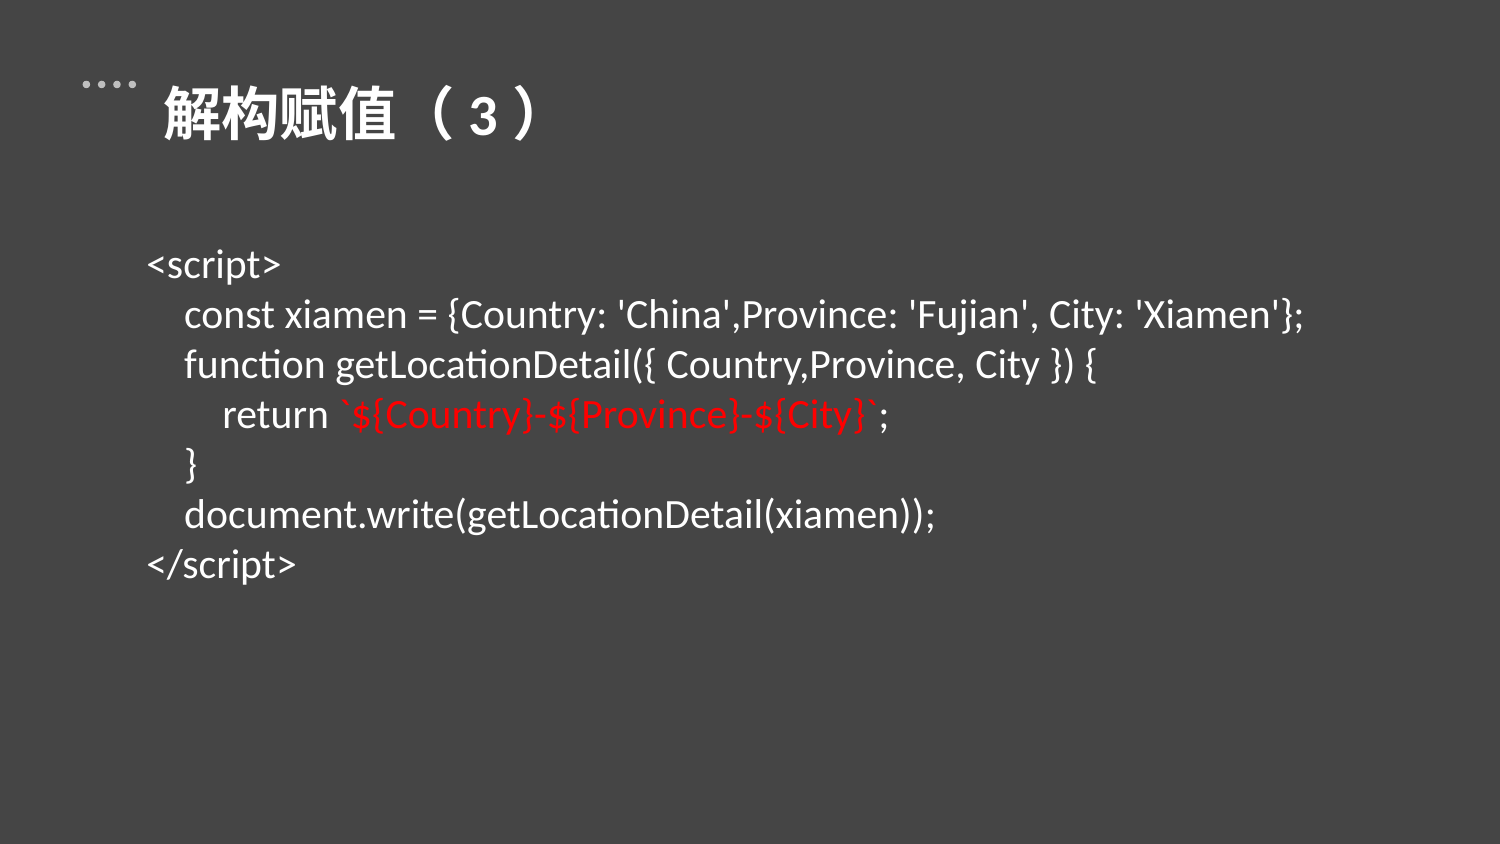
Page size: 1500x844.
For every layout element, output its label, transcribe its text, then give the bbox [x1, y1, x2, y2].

text_box 解构赋值（3） [148, 69, 789, 155]
text_box <script> const xiamen = {Country: 'China',Province: 'Fujian', City: 'Xiamen'}; function getLocationDetail({ Country,Province, City }) { return `${Country}-${Province}-${City}`; } document.write(getLocationDetail(xiamen)); </script> [131, 229, 1369, 595]
